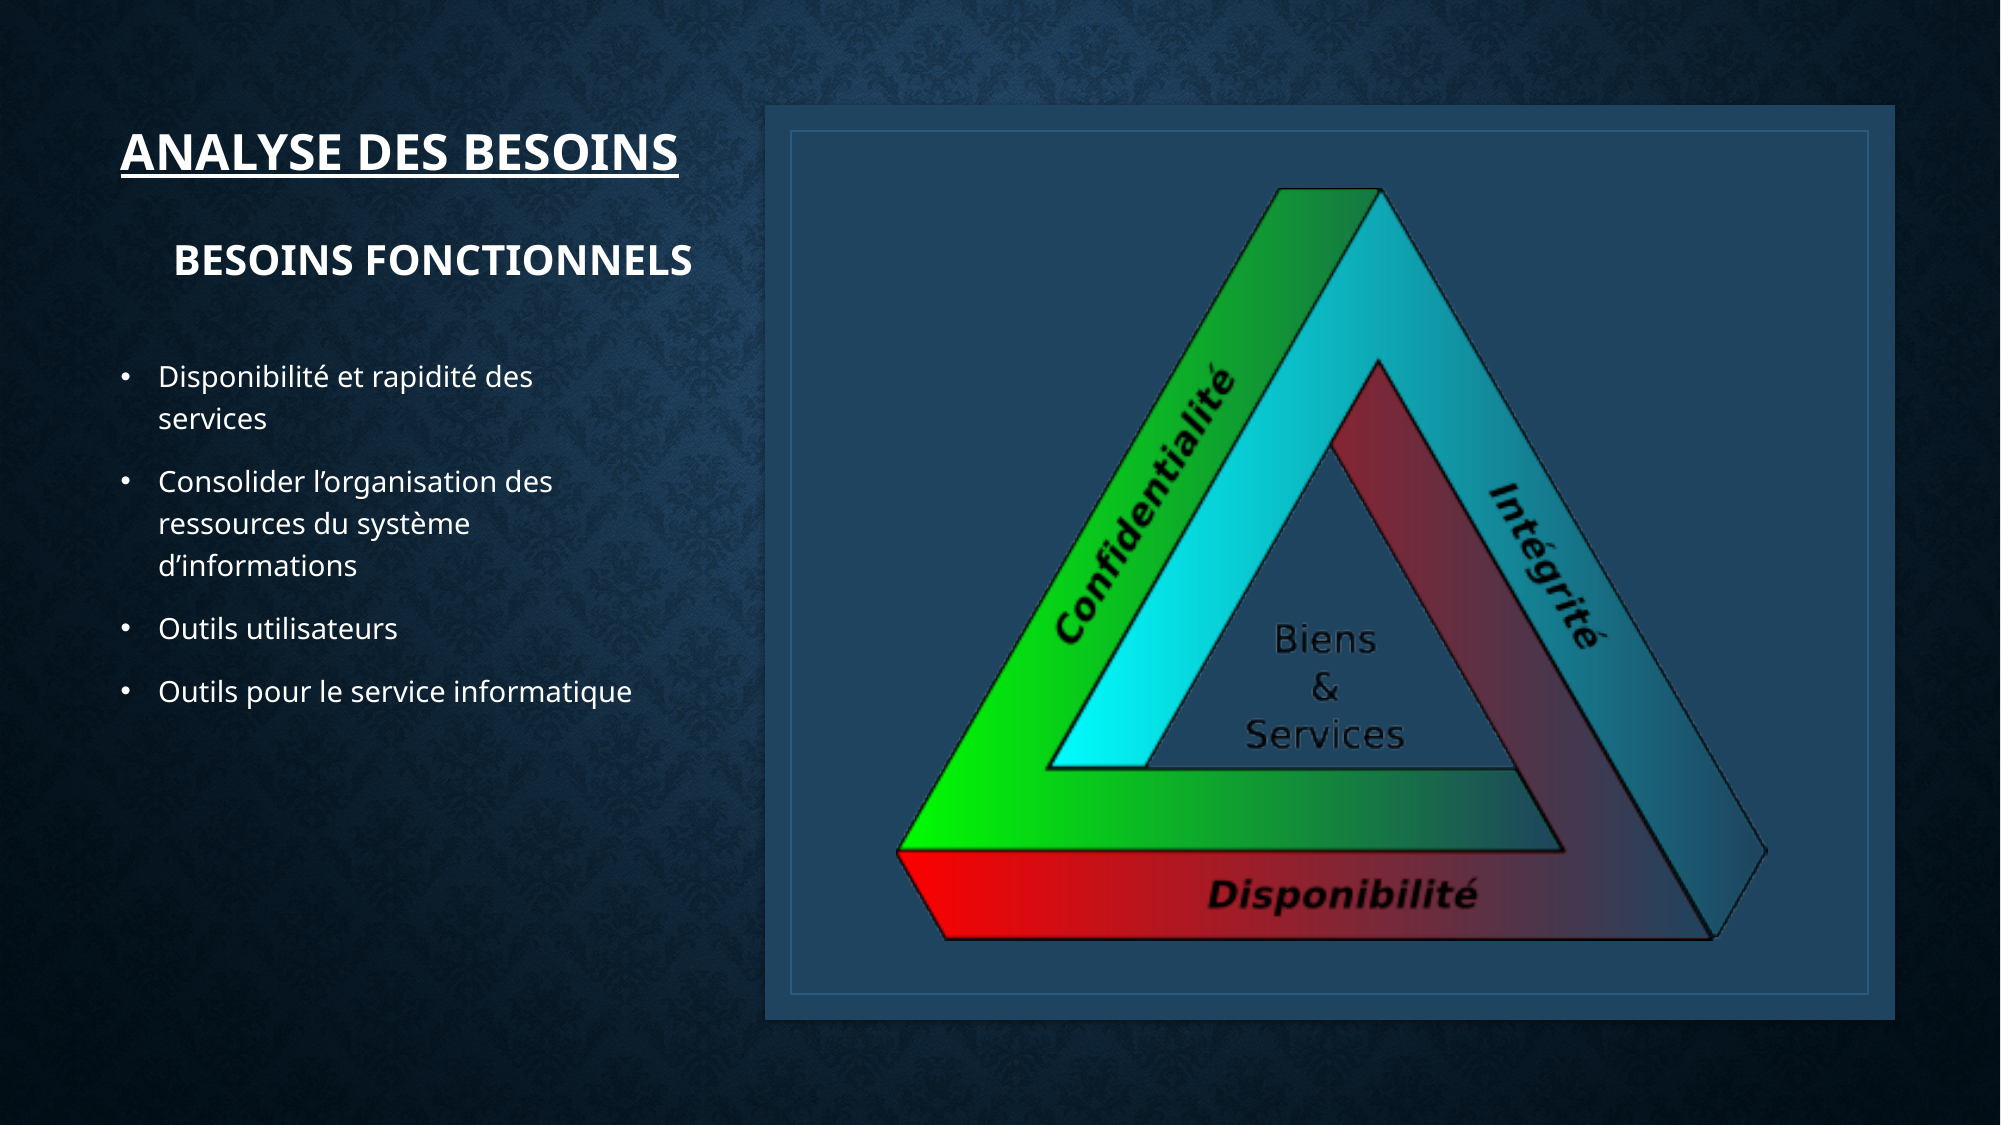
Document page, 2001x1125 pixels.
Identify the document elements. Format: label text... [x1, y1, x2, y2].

text_box Besoins fonctionnels [105, 203, 761, 322]
text_box [779, 119, 1881, 1006]
list Disponibilité et rapidité des services Consolider l’organisation des ressources du système d’informations Outils utilisateurs Outils pour le service informatique [105, 343, 657, 855]
picture [895, 188, 1768, 942]
text_box [790, 130, 1870, 995]
title Analyse des besoins [105, 105, 761, 189]
